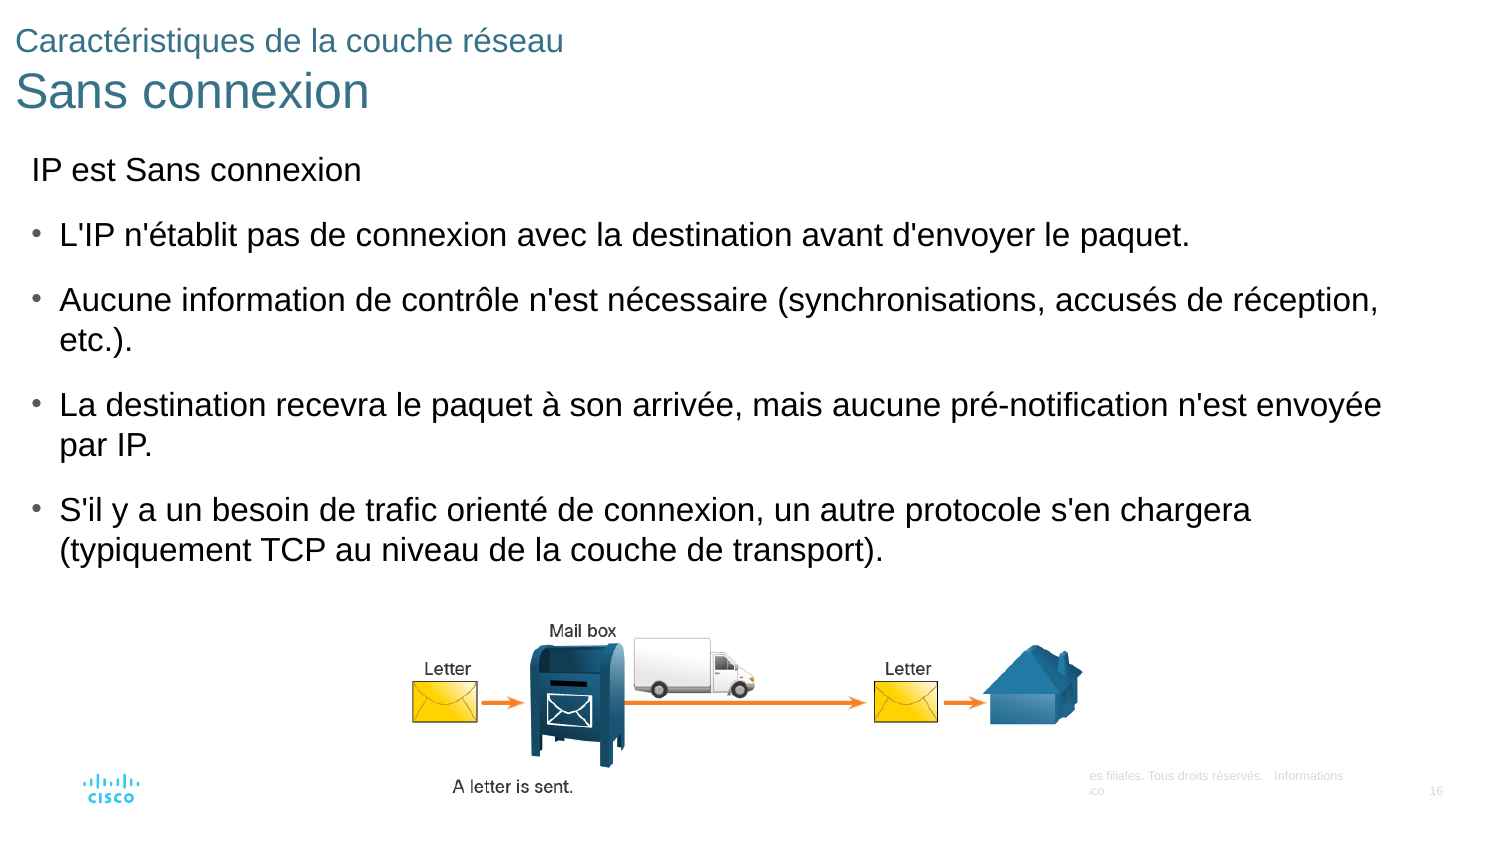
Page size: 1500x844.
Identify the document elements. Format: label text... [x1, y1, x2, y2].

list IP est Sans connexion L'IP n'établit pas de connexion avec la destination avant d'envoyer le paquet. Aucune information de contrôle n'est nécessaire (synchronisations, accusés de réception, etc.). La destination recevra le paquet à son arrivée, mais aucune pré-notification n'est envoyée par IP. S'il y a un besoin de trafic orienté de connexion, un autre protocole s'en chargera (typiquement TCP au niveau de la couche de transport). [16, 140, 1469, 487]
picture [410, 602, 1090, 803]
title Caractéristiques de la couche réseau Sans connexion [0, 6, 1500, 131]
